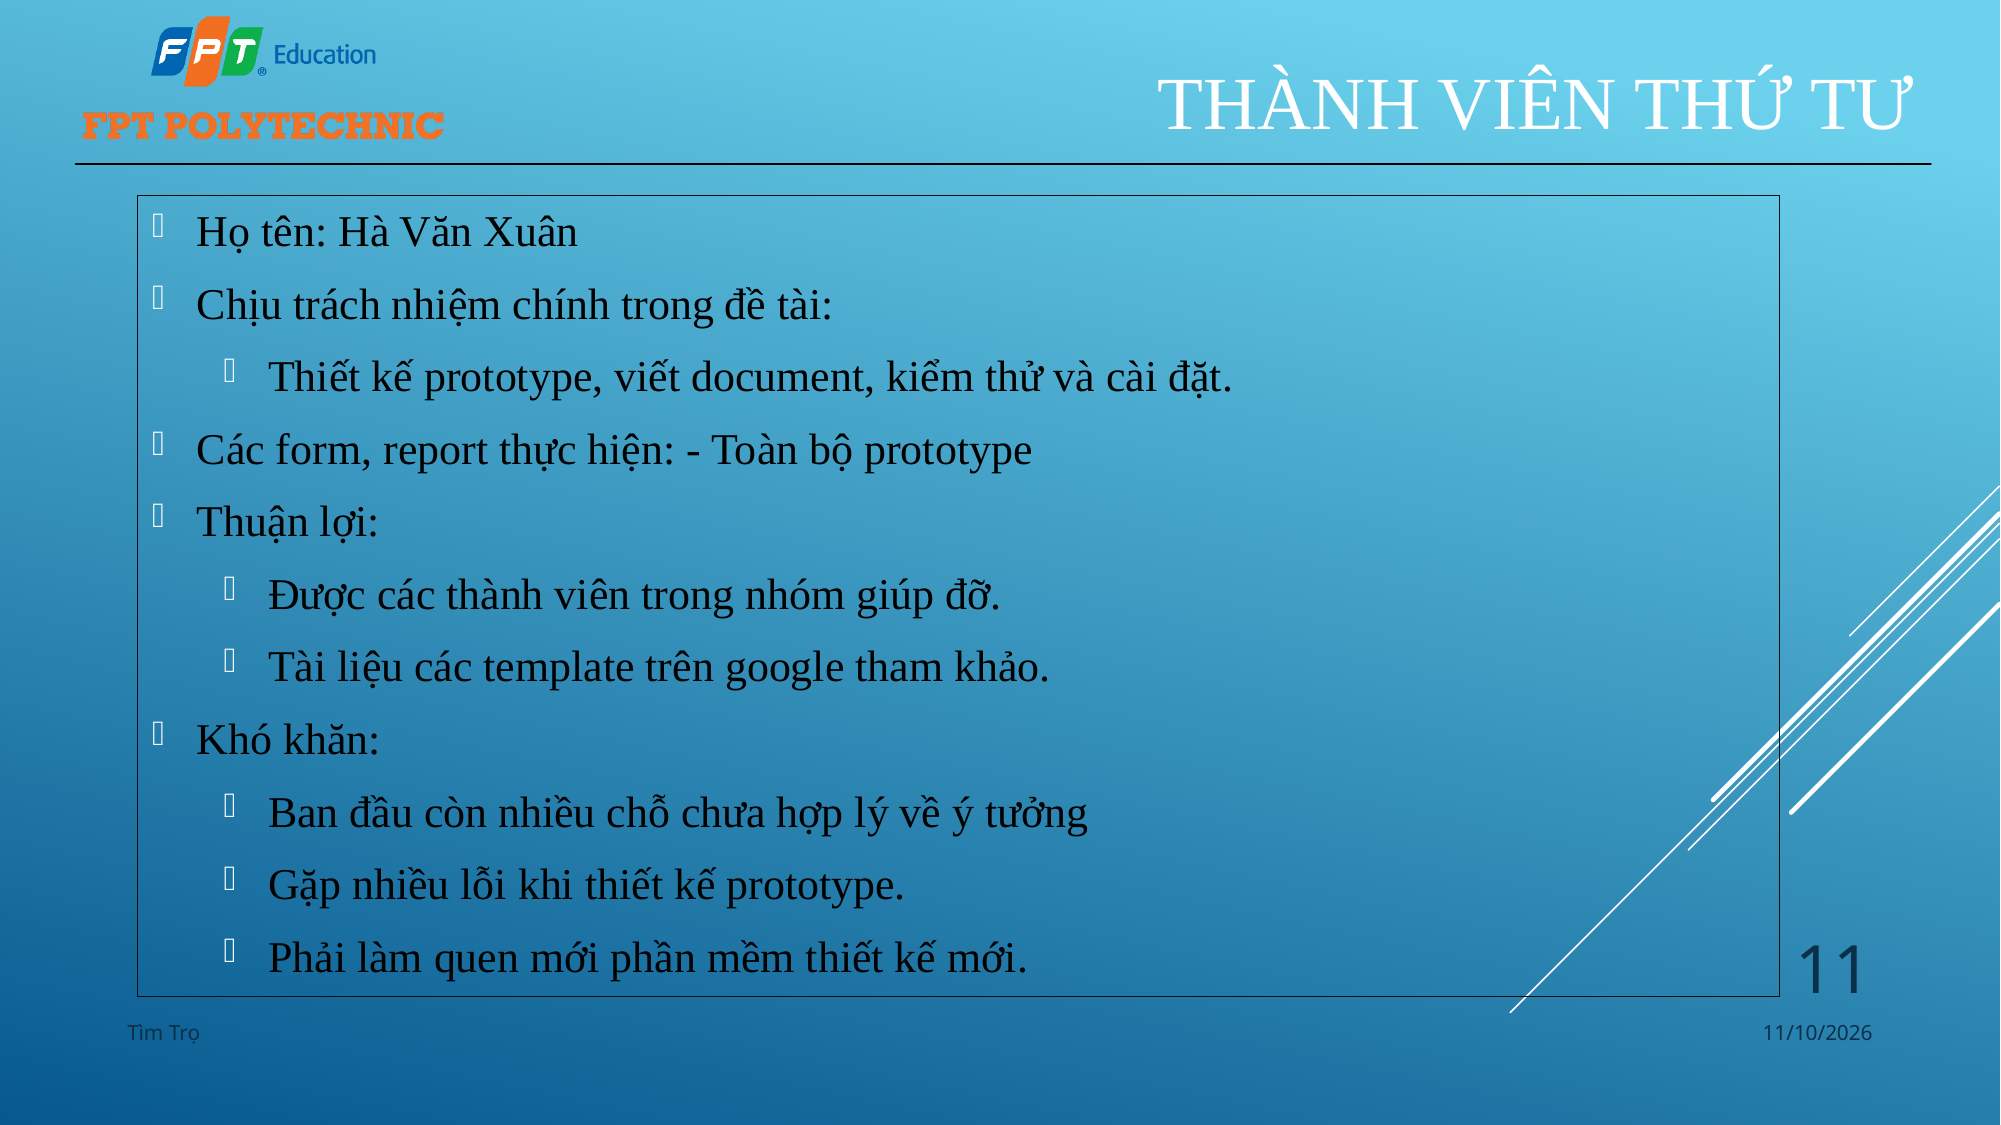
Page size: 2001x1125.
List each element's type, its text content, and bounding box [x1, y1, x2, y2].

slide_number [1624, 1012, 1888, 1073]
slide_number 11 [1700, 915, 1888, 1025]
footer Tìm Trọ [112, 1012, 1350, 1073]
list Họ tên: Hà Văn Xuân Chịu trách nhiệm chính trong đề tài: Thiết kế prototype, viết document, kiểm thử và cài đặt. Các form, report thực hiện: - Toàn bộ prototype Thuận lợi: Được các thành viên trong nhóm giúp đỡ. Tài liệu các template trên google tham khảo. Khó khăn: Ban đầu còn nhiều chỗ chưa hợp lý về ý tưởng Gặp nhiều lỗi khi thiết kế prototype. Phải làm quen mới phần mềm thiết kế mới. [137, 195, 1780, 997]
title Thành viên thứ Tư [27, 33, 1930, 167]
picture [70, 4, 456, 151]
